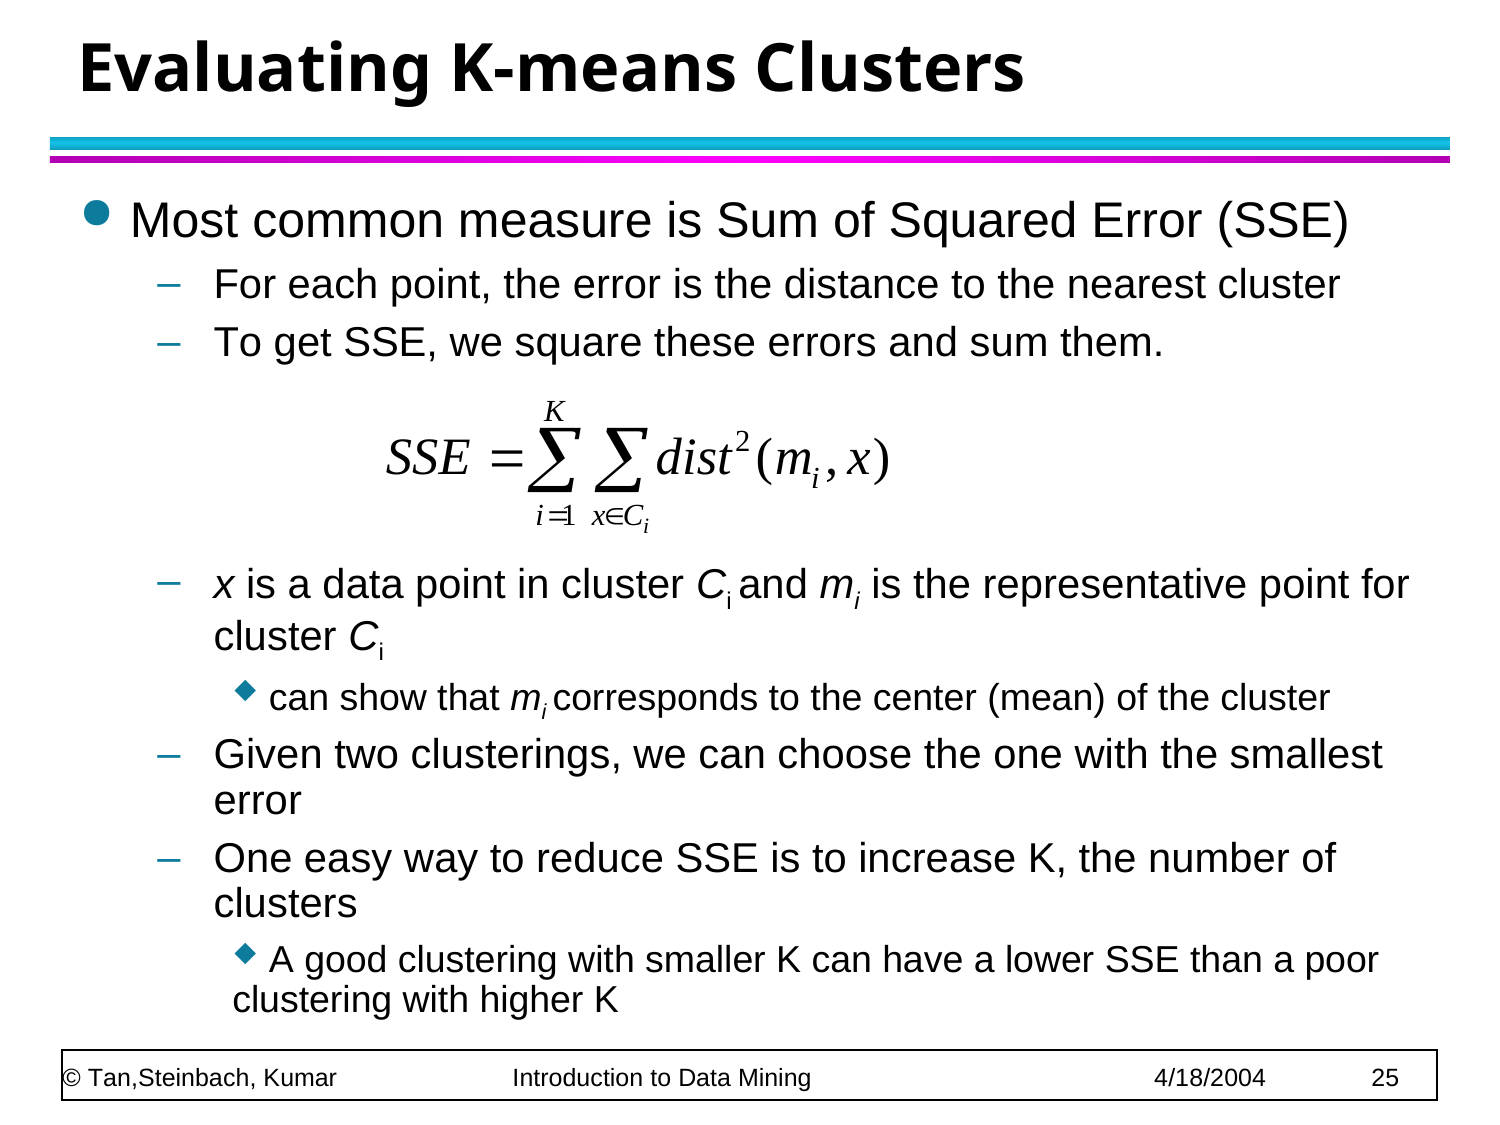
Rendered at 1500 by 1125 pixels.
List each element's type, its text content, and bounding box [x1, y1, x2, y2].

title Evaluating K-means Clusters [62, 24, 1421, 113]
list Most common measure is Sum of Squared Error (SSE) For each point, the error is the distance to the nearest cluster To get SSE, we square these errors and sum them. x is a data point in cluster Ci and mi is the representative point for cluster Ci can show that mi corresponds to the center (mean) of the cluster Given two clusterings, we can choose the one with the smallest error One easy way to reduce SSE is to increase K, the number of clusters A good clustering with smaller K can have a lower SSE than a poor clustering with higher K [67, 187, 1432, 1038]
